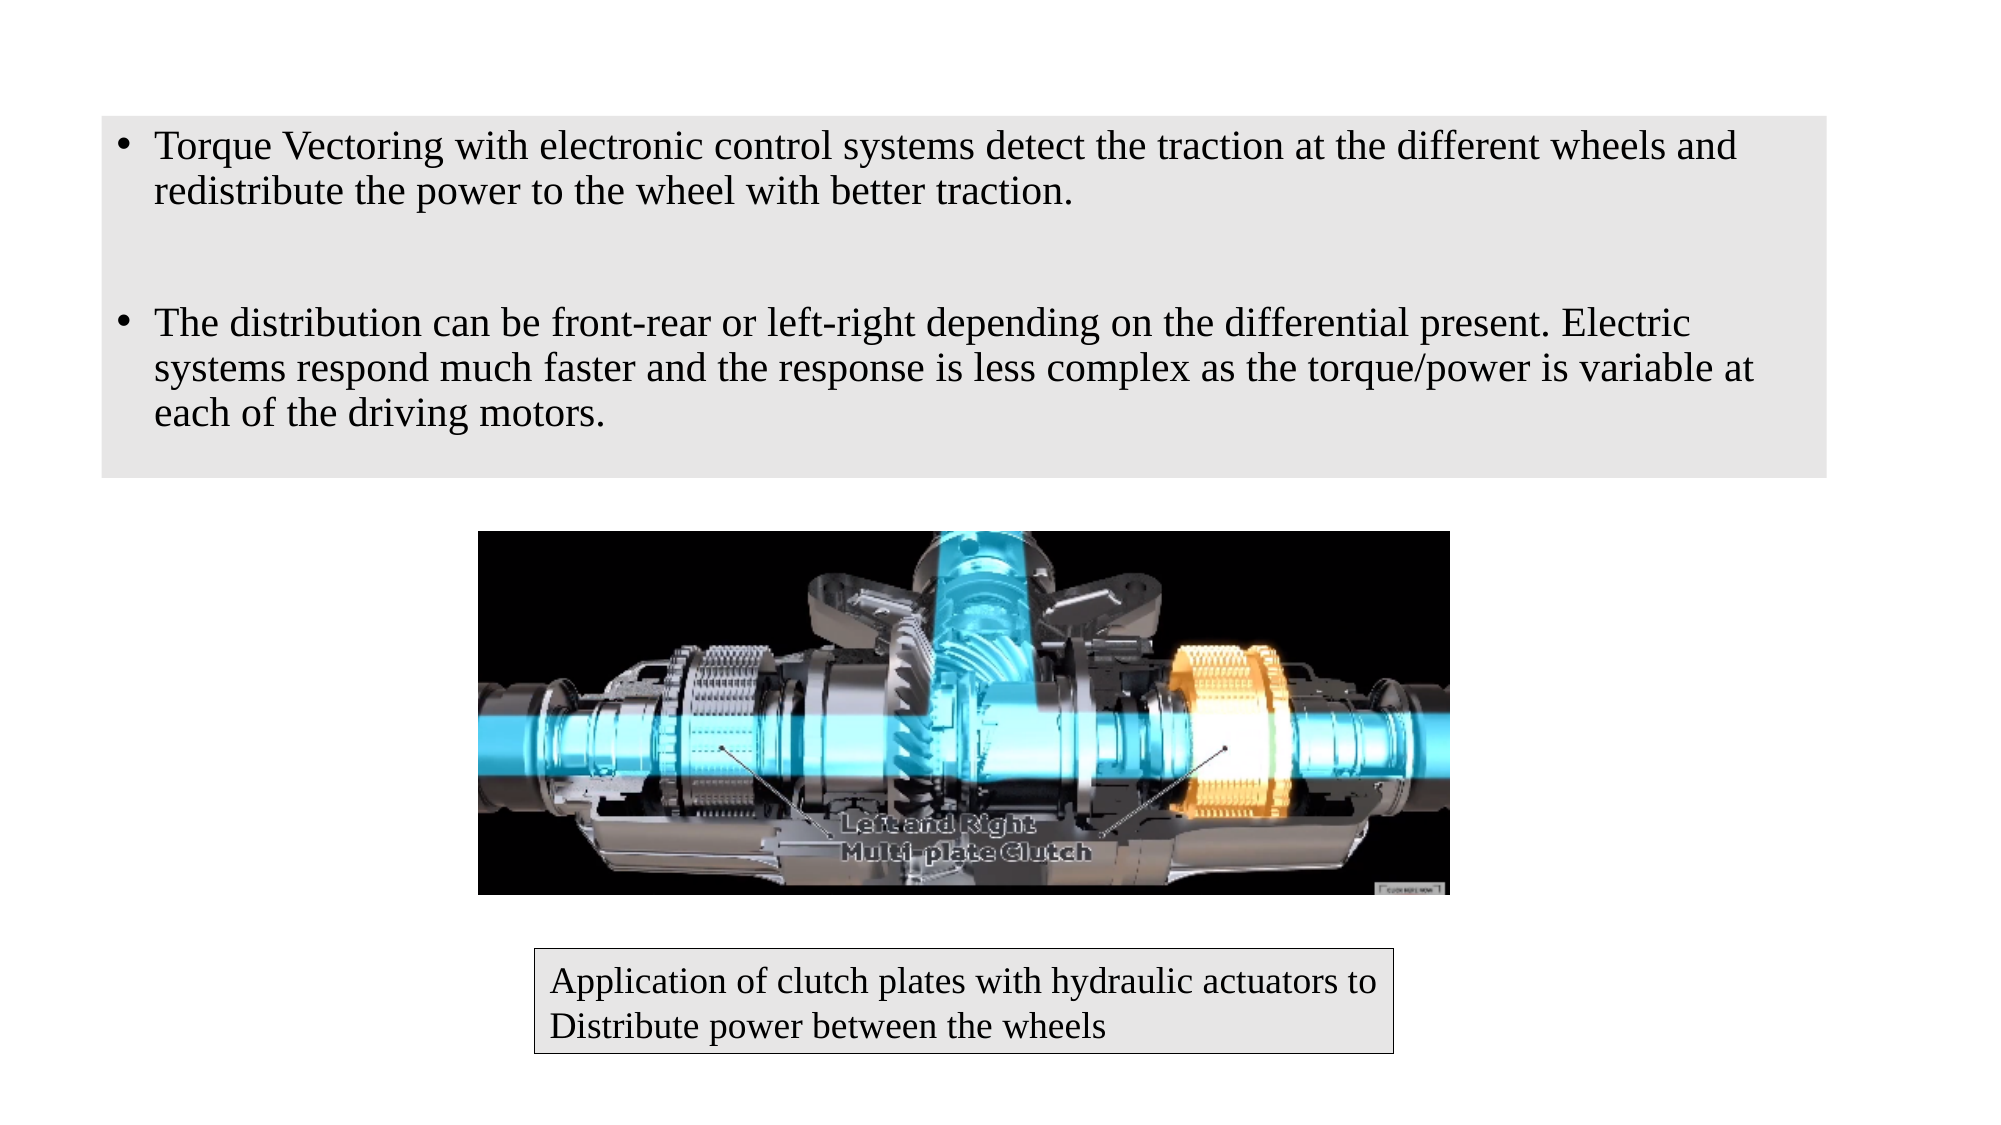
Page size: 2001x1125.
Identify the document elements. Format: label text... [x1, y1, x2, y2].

list Torque Vectoring with electronic control systems detect the traction at the different wheels and redistribute the power to the wheel with better traction. The distribution can be front-rear or left-right depending on the differential present. Electric systems respond much faster and the response is less complex as the torque/power is variable at each of the driving motors. [101, 115, 1827, 478]
text_box Application of clutch plates with hydraulic actuators to Distribute power between the wheels [534, 948, 1394, 1054]
picture [478, 531, 1450, 895]
